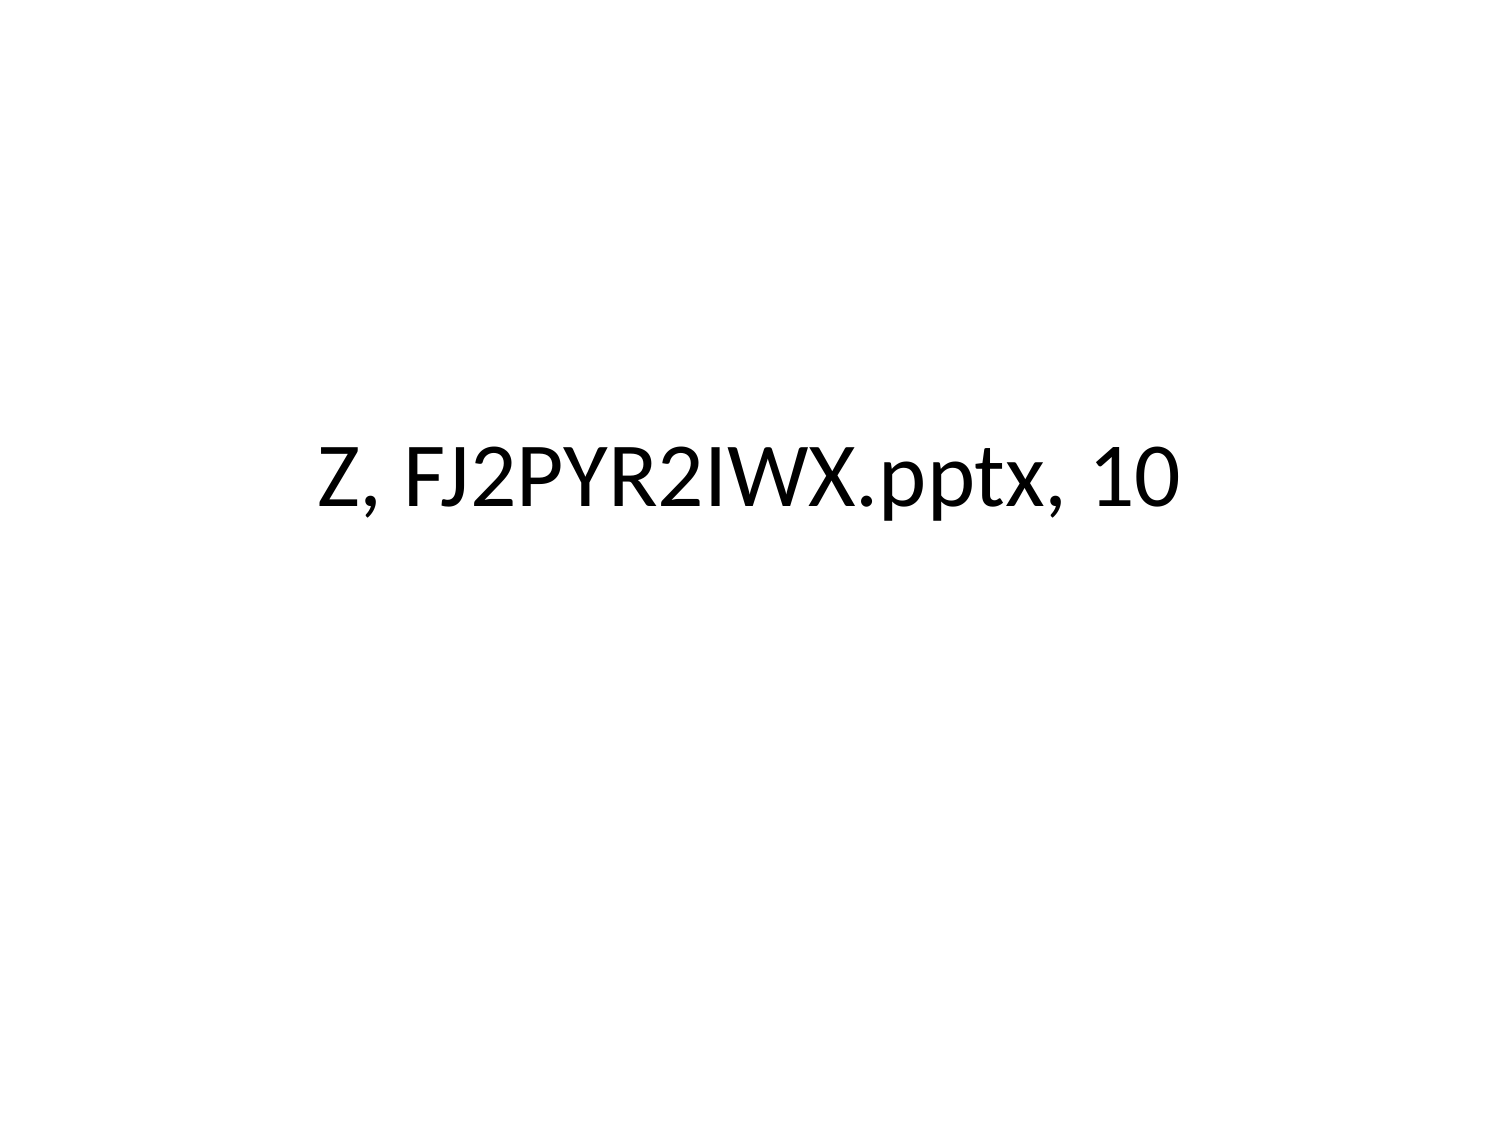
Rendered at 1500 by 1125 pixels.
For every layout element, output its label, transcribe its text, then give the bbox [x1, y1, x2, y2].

title Z, FJ2PYR2IWX.pptx, 10 [112, 349, 1388, 591]
